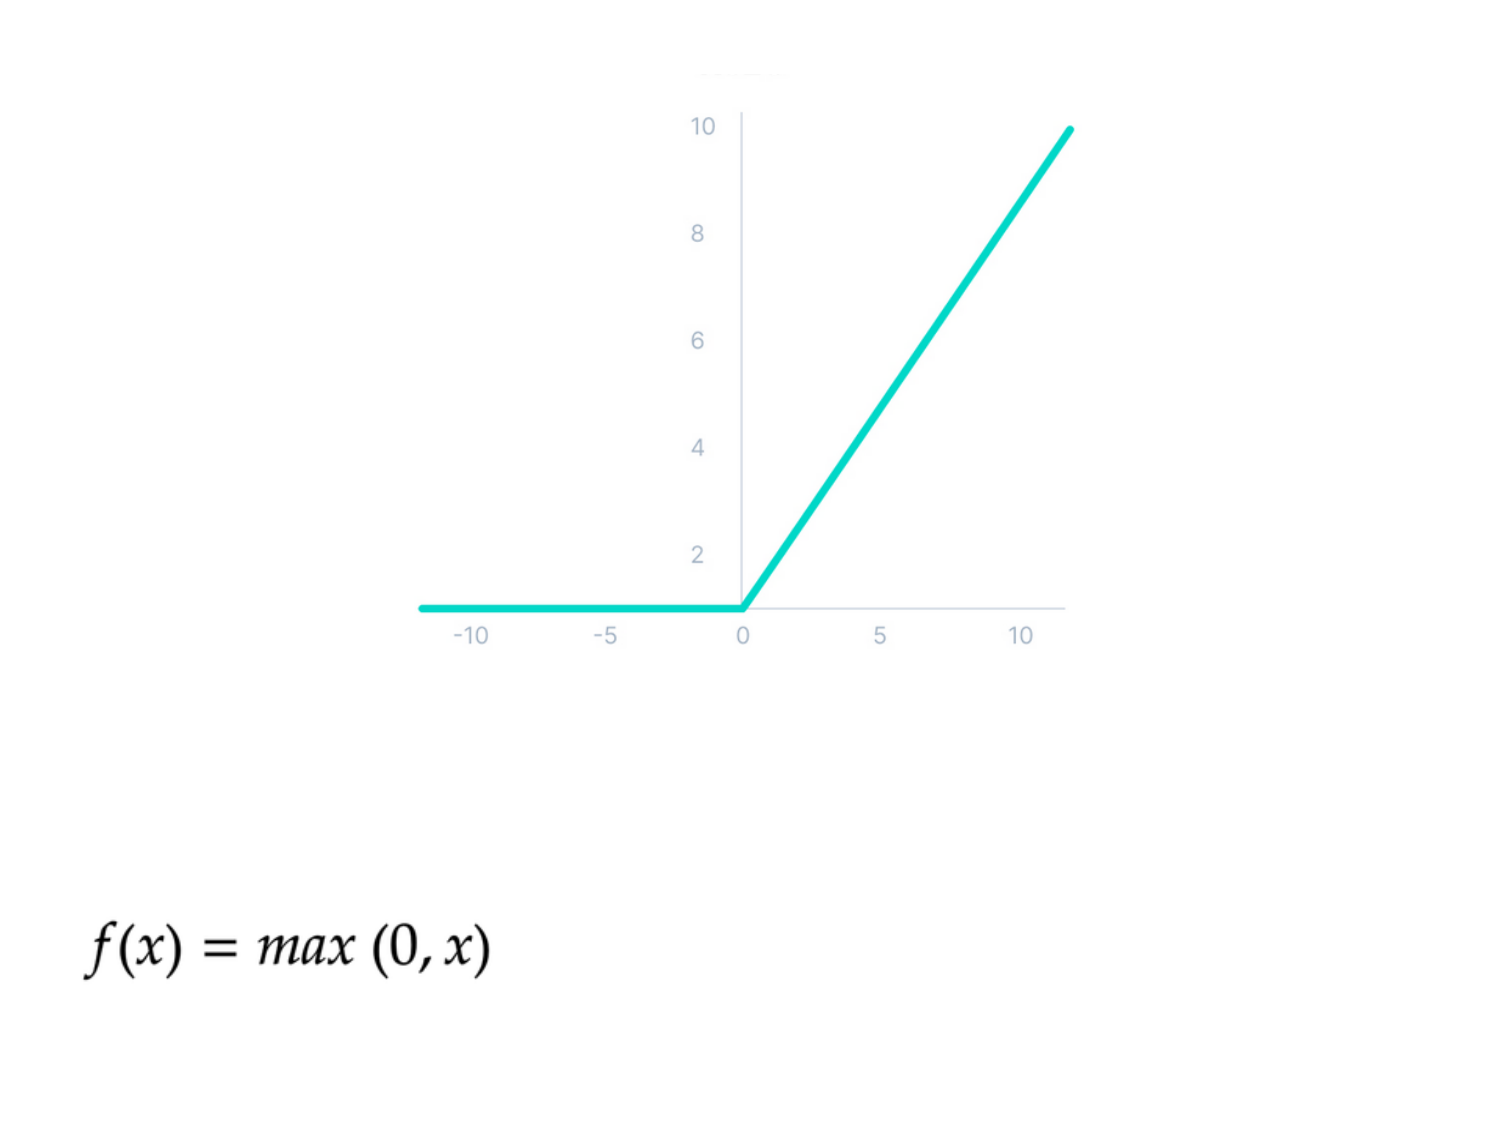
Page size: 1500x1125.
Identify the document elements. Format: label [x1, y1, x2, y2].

picture [62, 887, 509, 1032]
picture [374, 74, 1113, 652]
